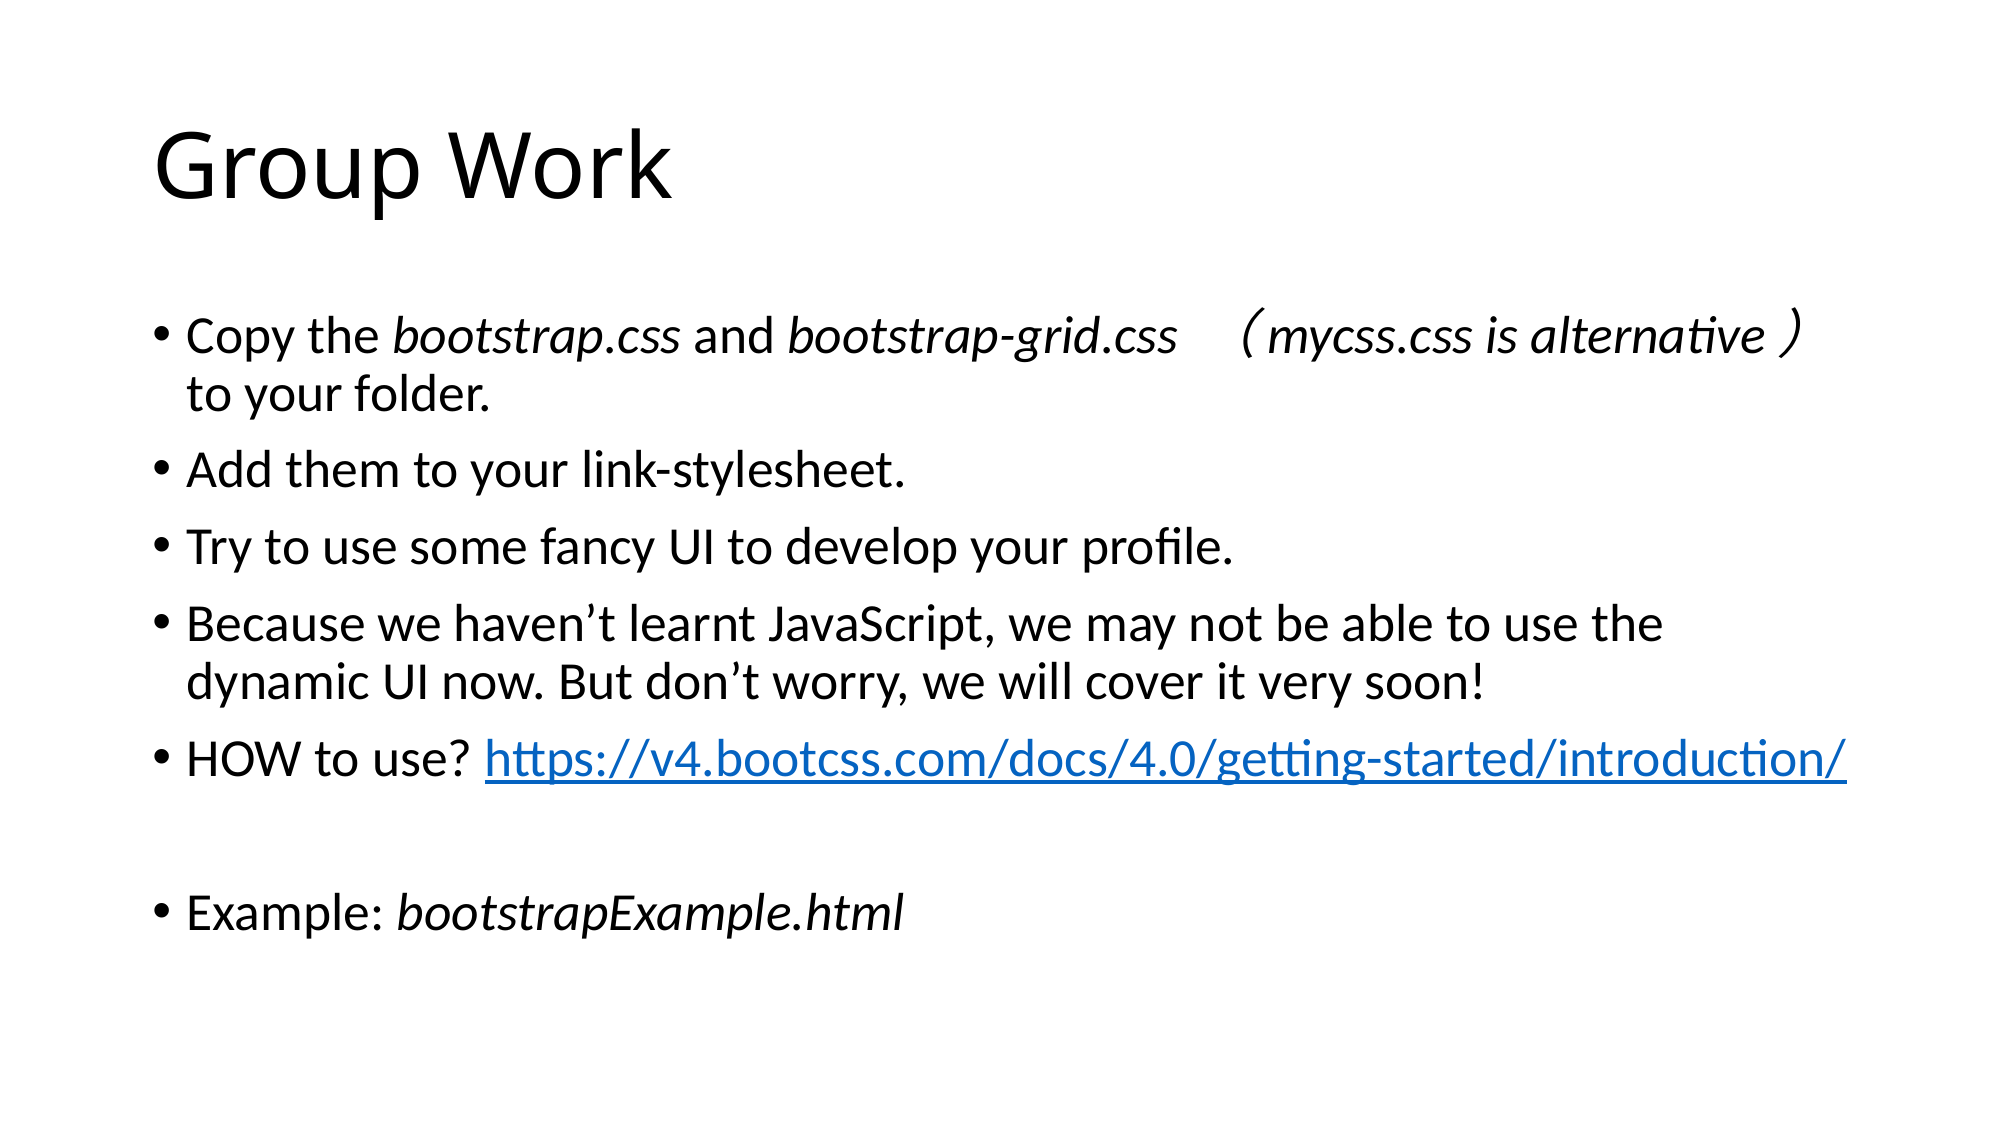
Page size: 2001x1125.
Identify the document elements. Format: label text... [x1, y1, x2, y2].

list Copy the bootstrap.css and bootstrap-grid.css （mycss.css is alternative）to your folder. Add them to your link-stylesheet. Try to use some fancy UI to develop your profile. Because we haven’t learnt JavaScript, we may not be able to use the dynamic UI now. But don’t worry, we will cover it very soon! HOW to use? https://v4.bootcss.com/docs/4.0/getting-started/introduction/ Example: bootstrapExample.html [137, 299, 1863, 1014]
title Group Work [137, 59, 1863, 278]
